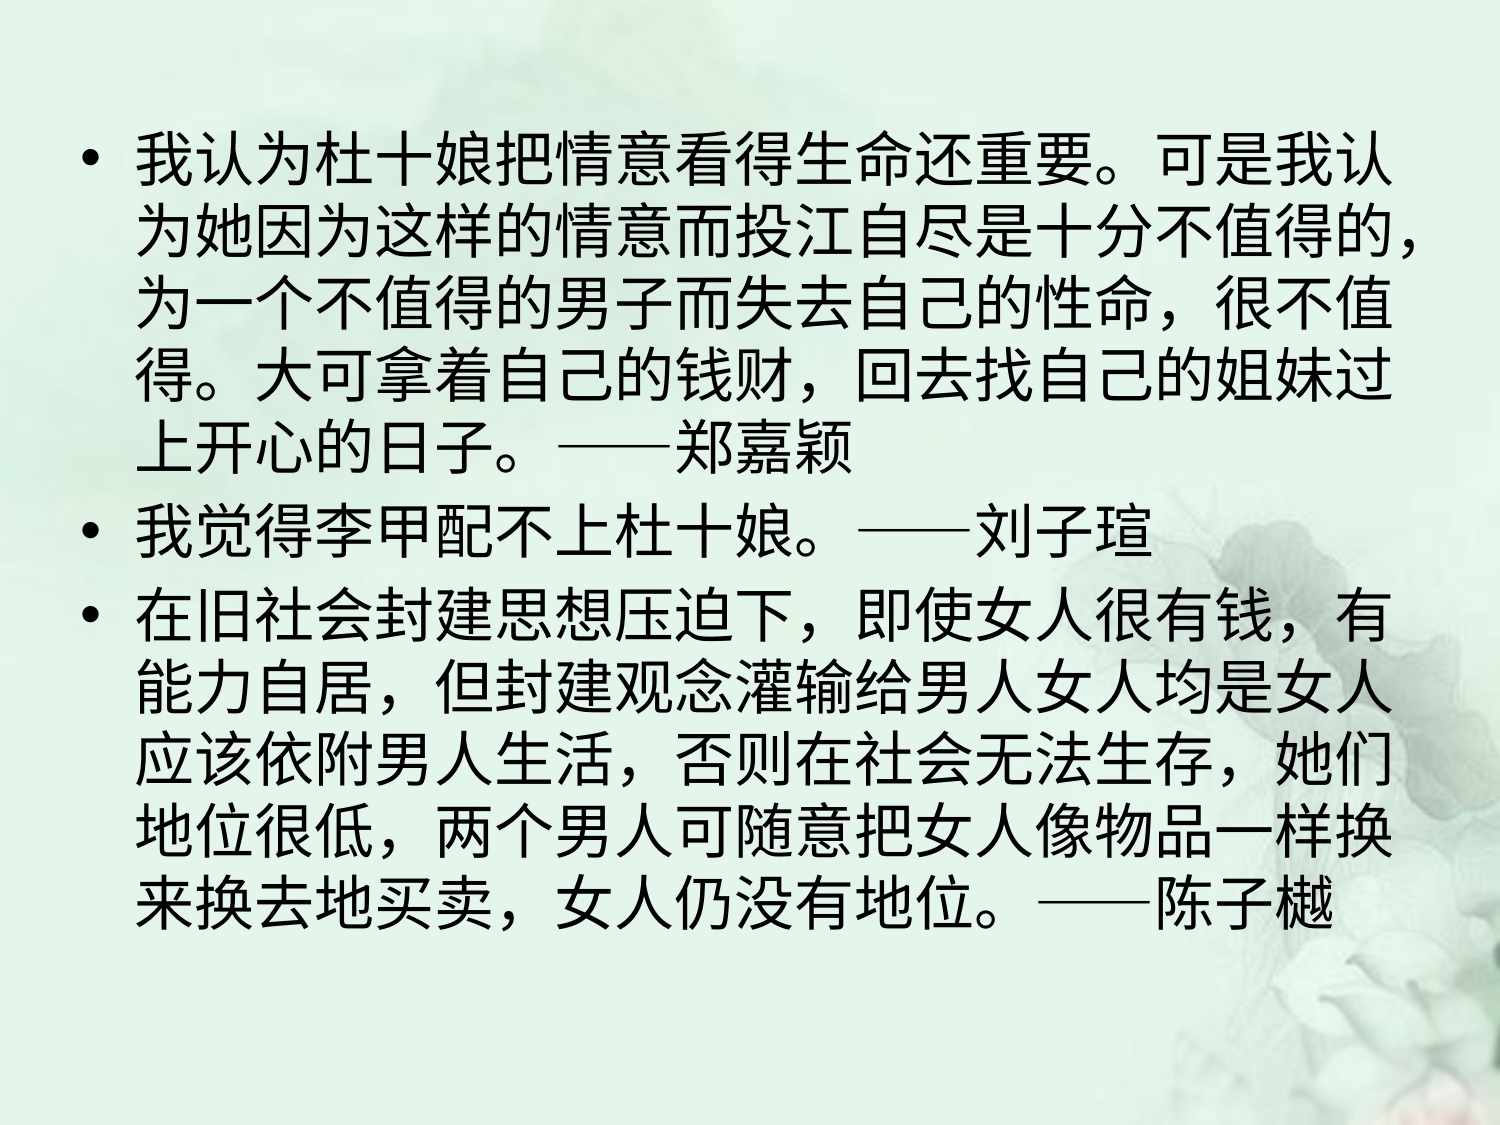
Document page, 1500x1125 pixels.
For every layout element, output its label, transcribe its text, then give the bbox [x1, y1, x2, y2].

list 我认为杜十娘把情意看得生命还重要。可是我认为她因为这样的情意而投江自尽是十分不值得的，为一个不值得的男子而失去自己的性命，很不值得。大可拿着自己的钱财，回去找自己的姐妹过上开心的日子。——郑嘉颖 我觉得李甲配不上杜十娘。——刘子瑄 在旧社会封建思想压迫下，即使女人很有钱，有能力自居，但封建观念灌输给男人女人均是女人应该依附男人生活，否则在社会无法生存，她们地位很低，两个男人可随意把女人像物品一样换来换去地买卖，女人仍没有地位。——陈子樾 [64, 113, 1425, 1005]
